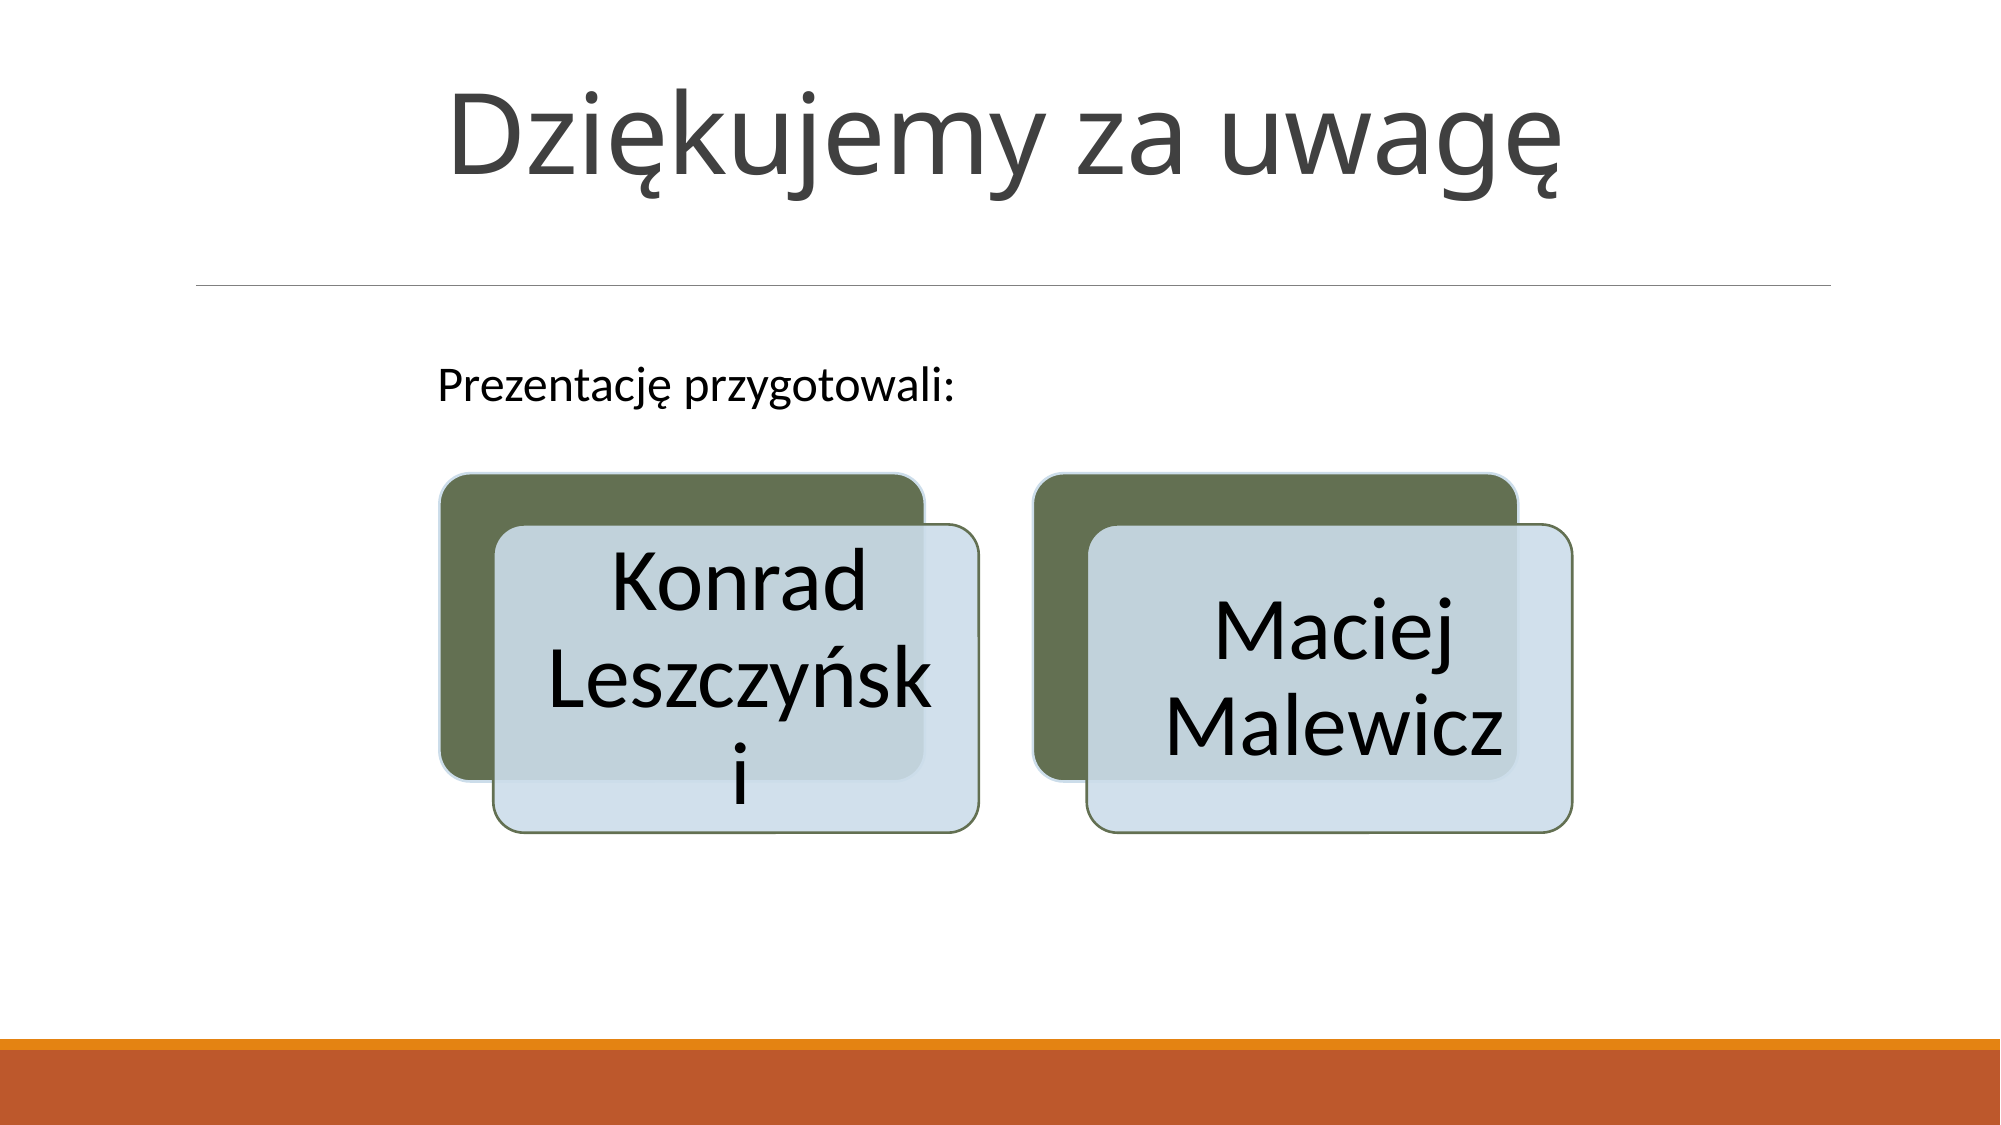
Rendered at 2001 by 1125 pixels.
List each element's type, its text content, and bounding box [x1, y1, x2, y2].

text_box Prezentację przygotowali: [422, 343, 1000, 419]
title Dziękujemy za uwagę [180, 54, 1830, 205]
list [438, 459, 1573, 847]
